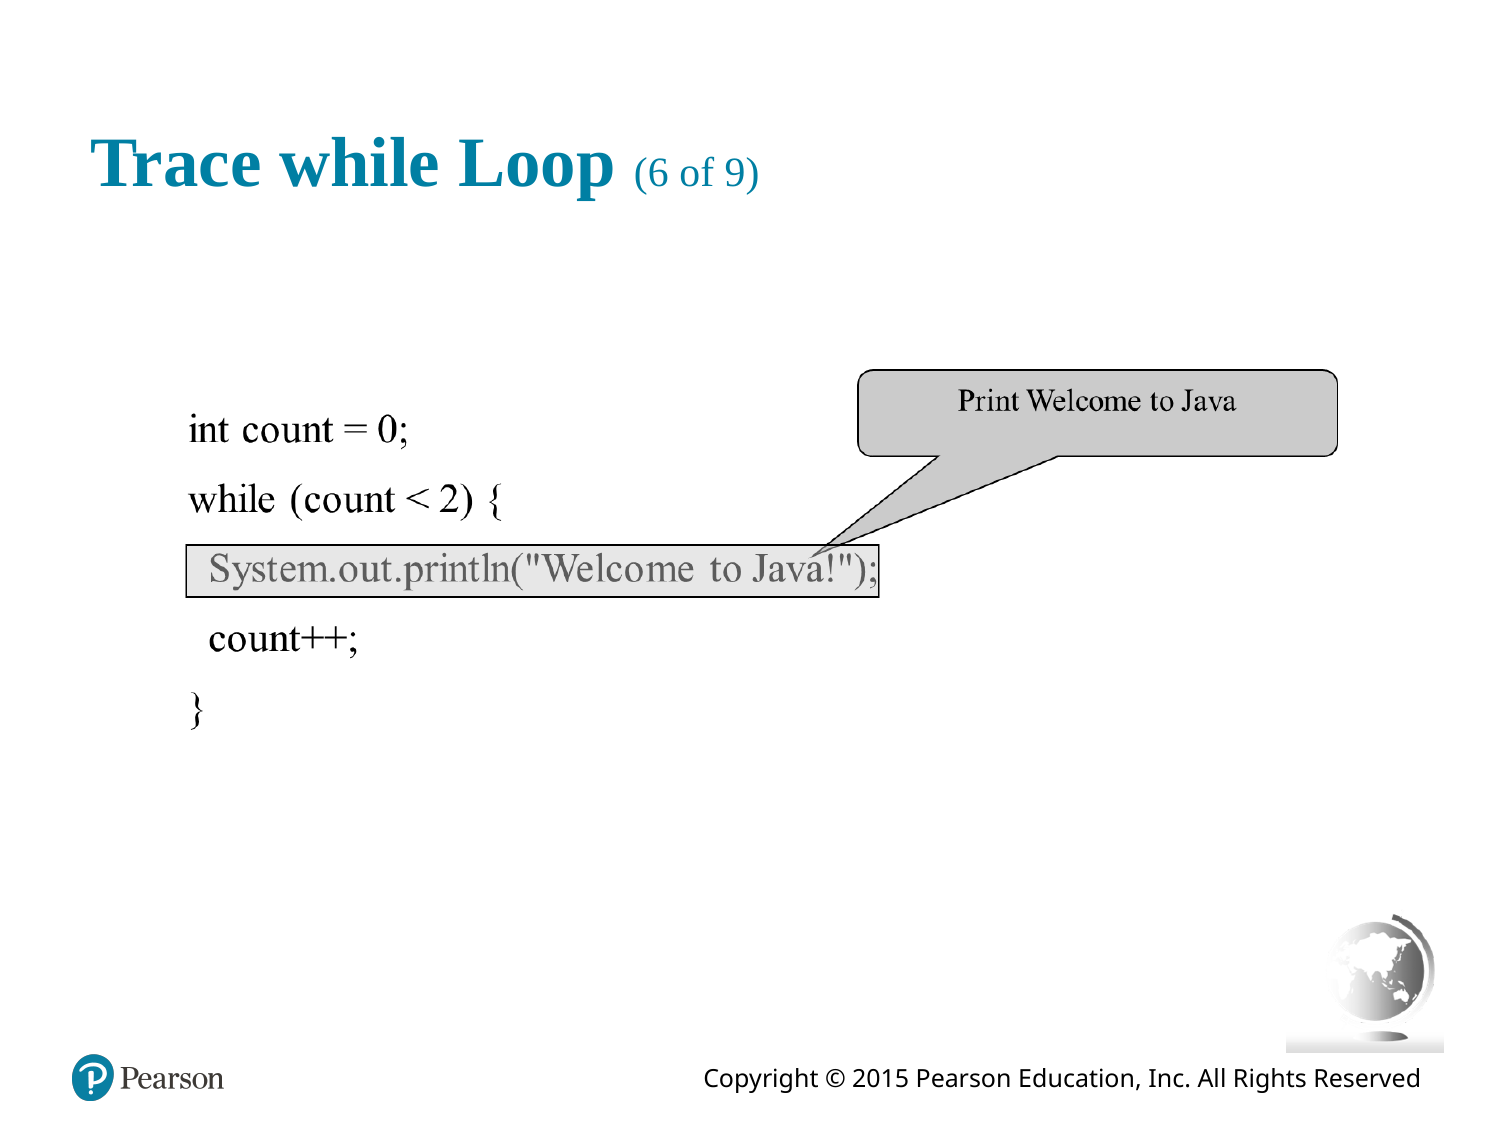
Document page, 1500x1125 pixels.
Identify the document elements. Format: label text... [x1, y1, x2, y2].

picture [80, 1063, 106, 1088]
picture [1286, 909, 1444, 1053]
picture [72, 1087, 83, 1101]
picture [72, 1054, 88, 1070]
title Trace while Loop (6 of 9) [75, 40, 1425, 216]
picture [162, 369, 1338, 756]
picture [98, 1054, 224, 1101]
